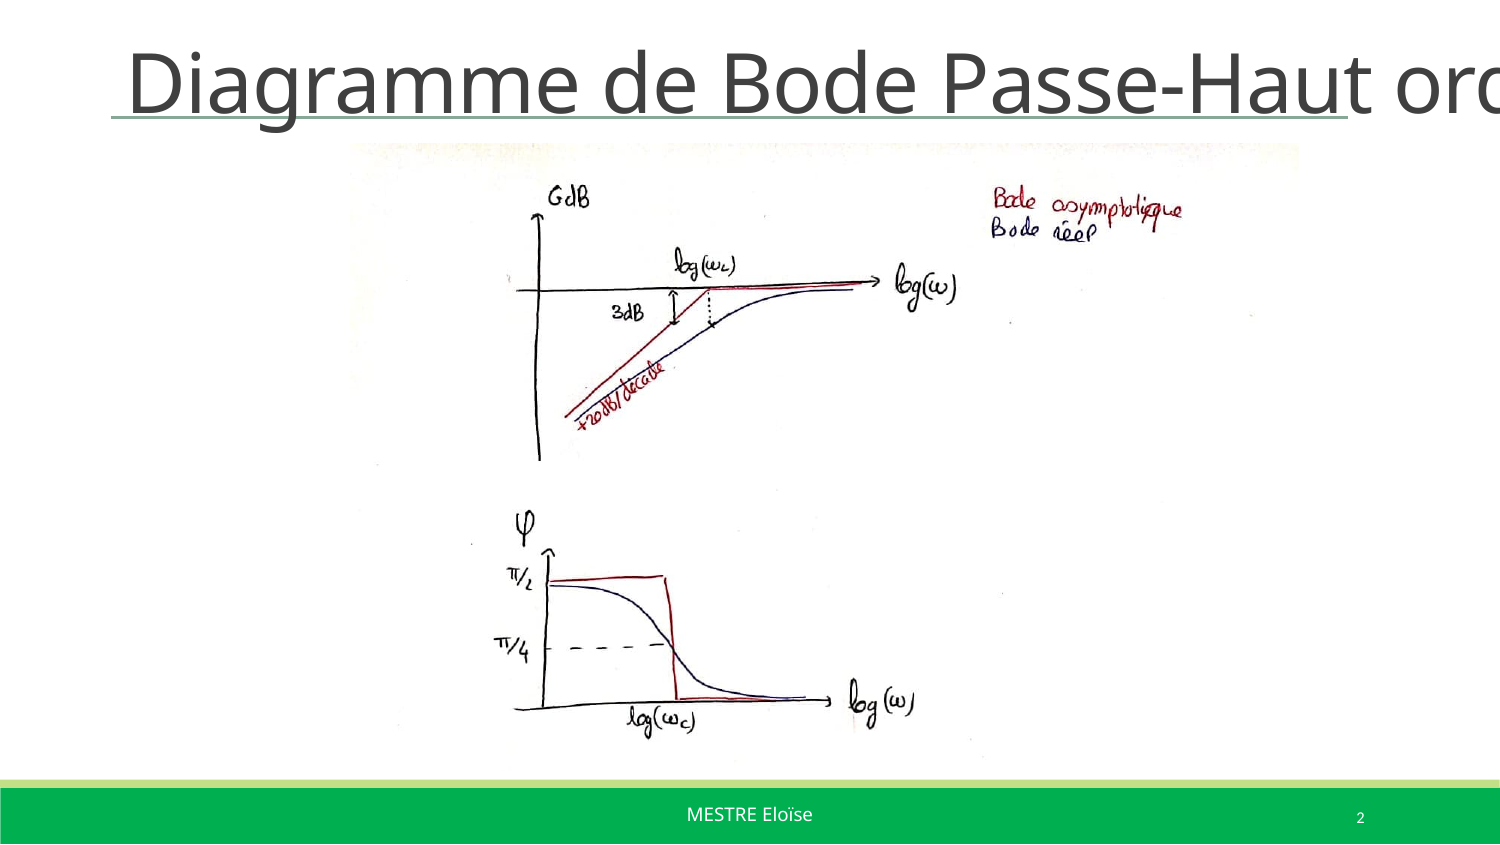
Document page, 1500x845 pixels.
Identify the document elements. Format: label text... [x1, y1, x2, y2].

title Diagramme de Bode Passe-Haut ordre 1 [110, 23, 1500, 138]
picture [327, 137, 1300, 771]
slide_number 2 [1218, 795, 1380, 840]
